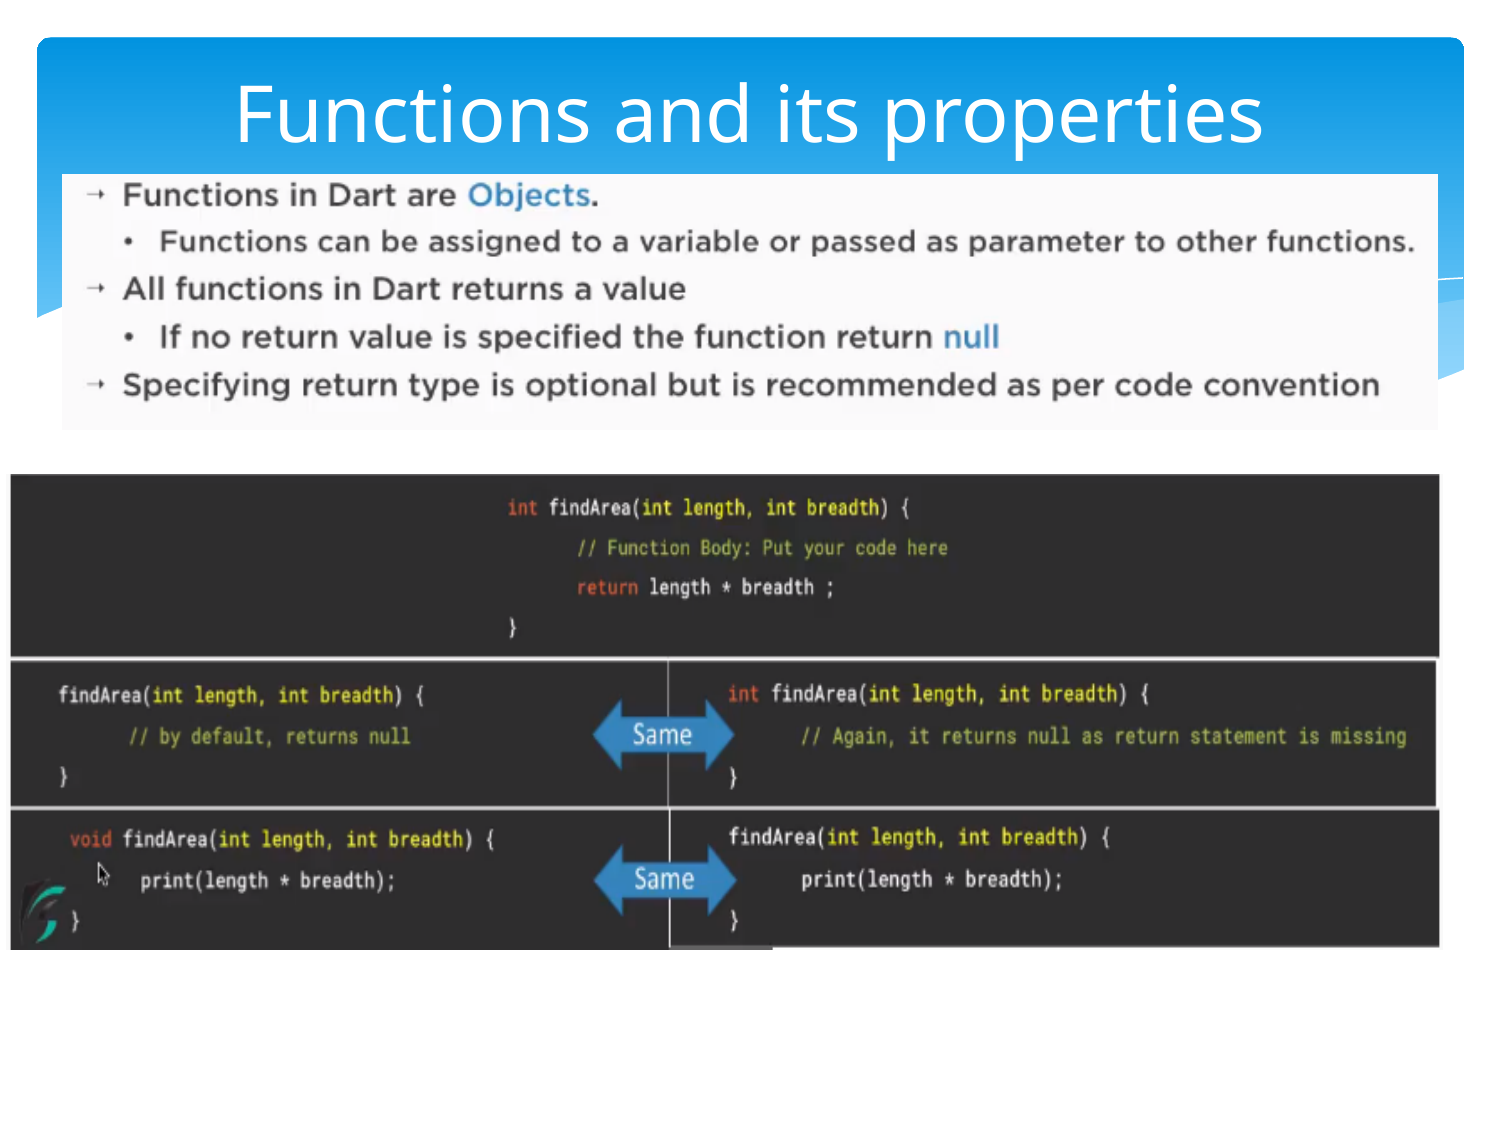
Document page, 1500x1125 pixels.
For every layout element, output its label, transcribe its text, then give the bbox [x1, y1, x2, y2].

picture [6, 474, 1444, 951]
title Functions and its properties [75, 55, 1425, 173]
picture [62, 174, 1438, 430]
